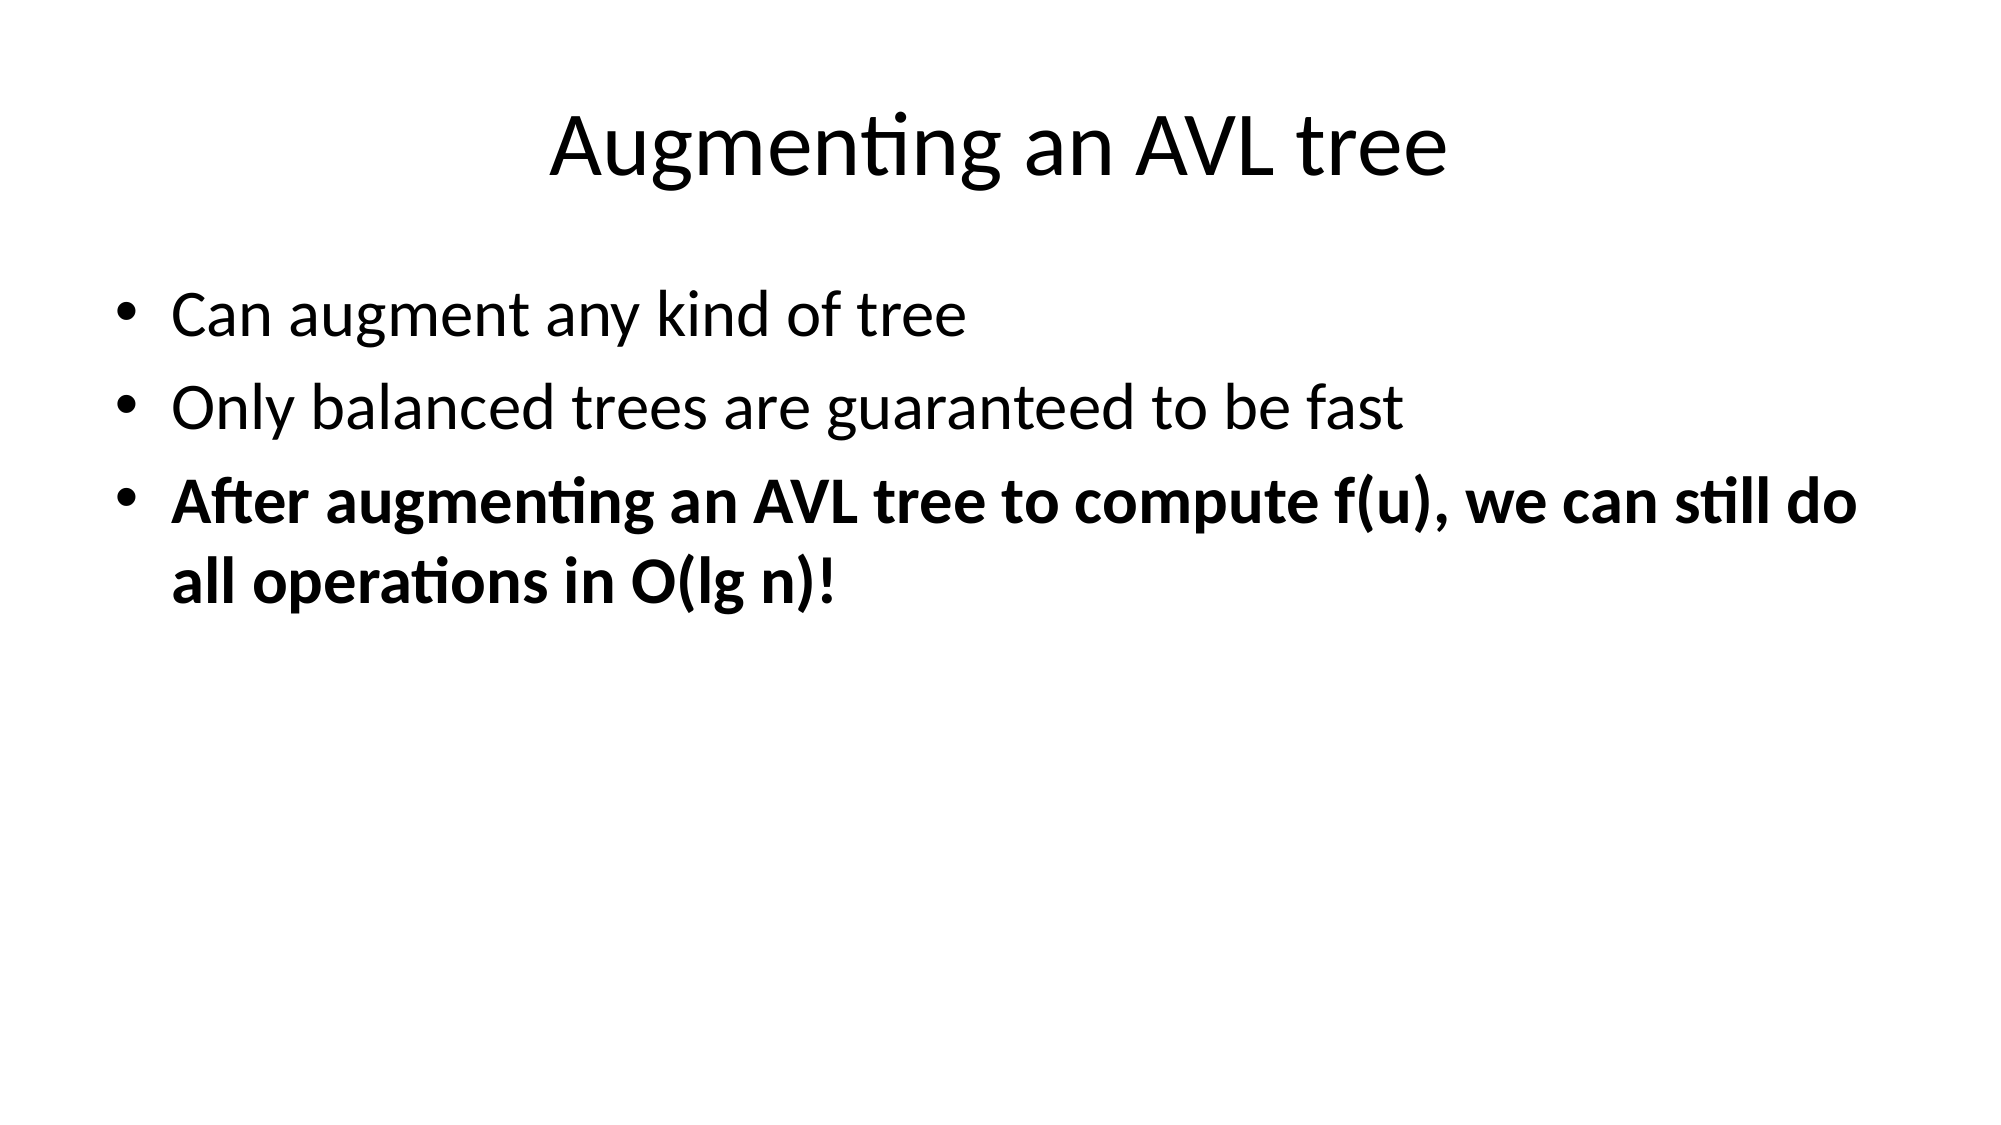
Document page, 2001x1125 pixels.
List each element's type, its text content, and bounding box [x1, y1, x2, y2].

title Augmenting an AVL tree [99, 45, 1900, 233]
list Can augment any kind of tree Only balanced trees are guaranteed to be fast After augmenting an AVL tree to compute f(u), we can still do all operations in O(lg n)! [99, 262, 1900, 1005]
